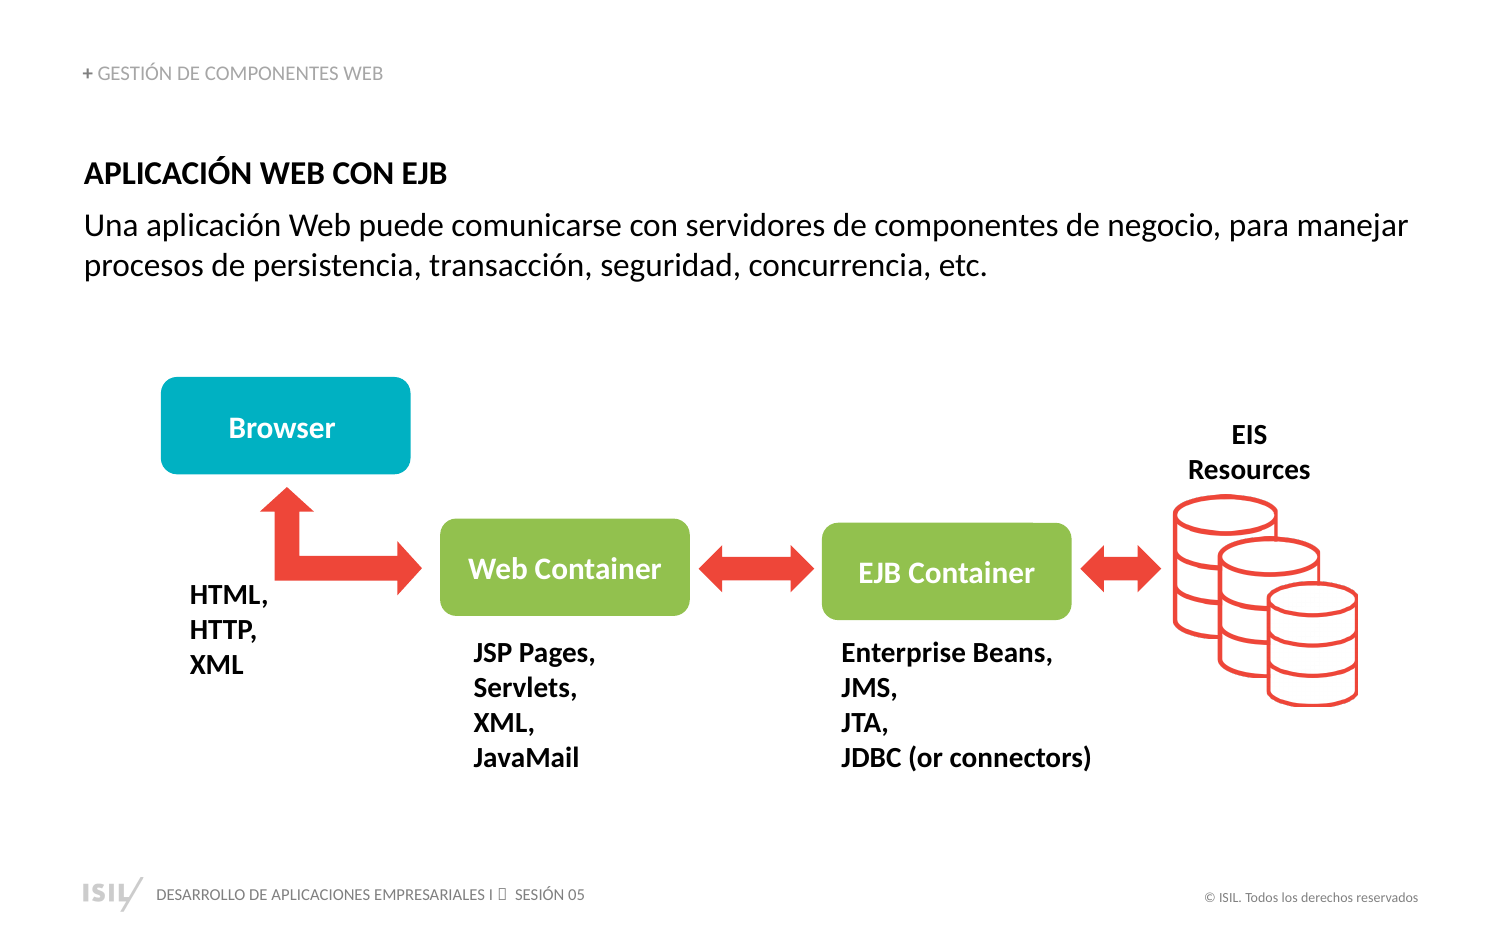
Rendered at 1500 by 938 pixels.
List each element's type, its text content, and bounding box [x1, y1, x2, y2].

text_box Enterprise Beans, JMS, JTA, JDBC (or connectors) [841, 633, 1159, 769]
text_box HTML, HTTP, XML [189, 575, 293, 675]
text_box JSP Pages, Servlets, XML, JavaMail [473, 633, 642, 734]
text_box APLICACIÓN WEB CON EJB Una aplicación Web puede comunicarse con servidores de componentes de negocio, para manejar procesos de persistencia, transacción, seguridad, concurrencia, etc. [83, 151, 1424, 284]
text_box EJB Container [819, 520, 1074, 623]
text_box [257, 485, 424, 598]
text_box EIS Resources [1176, 415, 1323, 483]
text_box Web Container [437, 516, 692, 619]
text_box [696, 543, 817, 595]
text_box Browser [158, 374, 413, 477]
text_box [1078, 543, 1164, 595]
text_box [1172, 494, 1359, 708]
text_box + GESTIÓN DE COMPONENTES WEB [82, 61, 482, 85]
